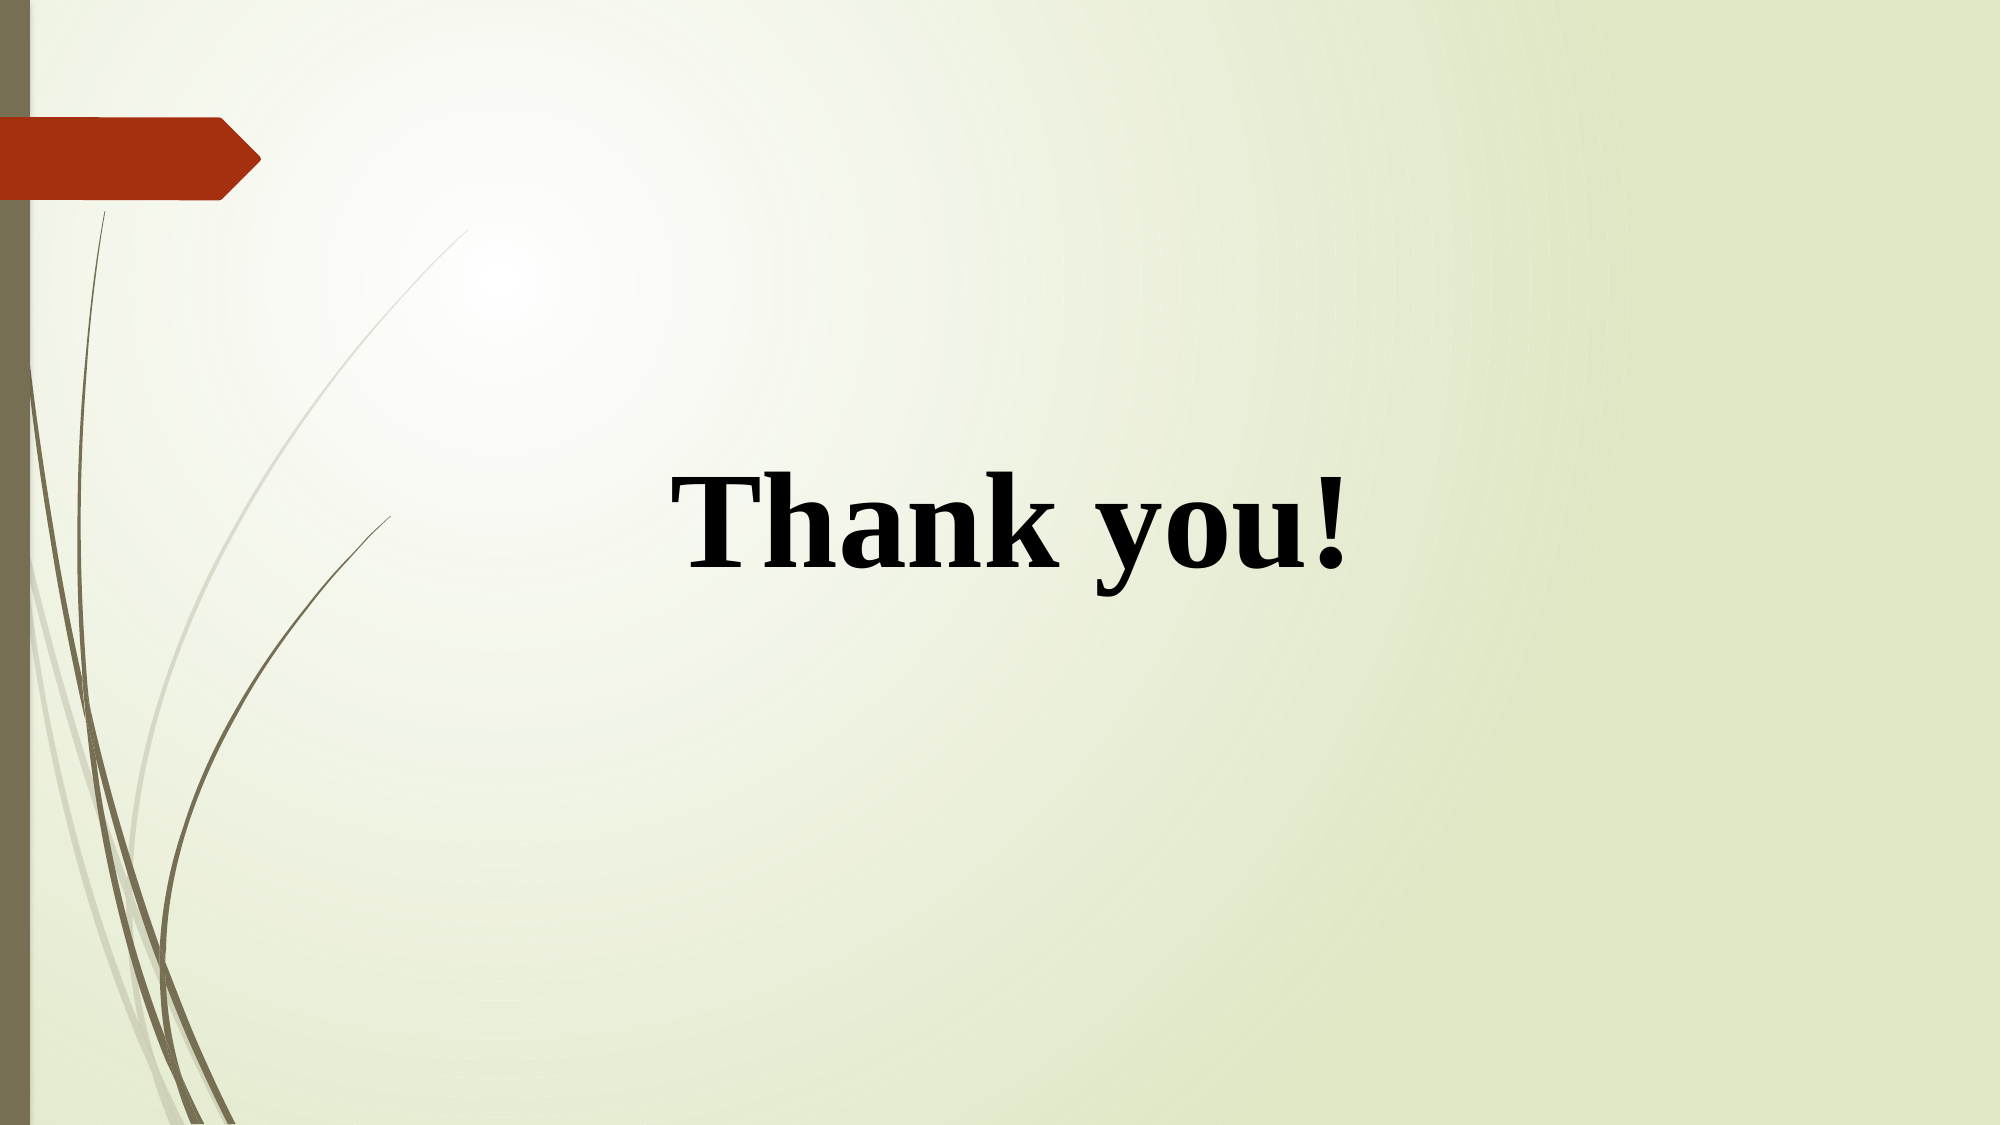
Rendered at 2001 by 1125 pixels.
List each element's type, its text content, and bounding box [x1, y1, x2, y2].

title Thank you! [275, 258, 1888, 766]
